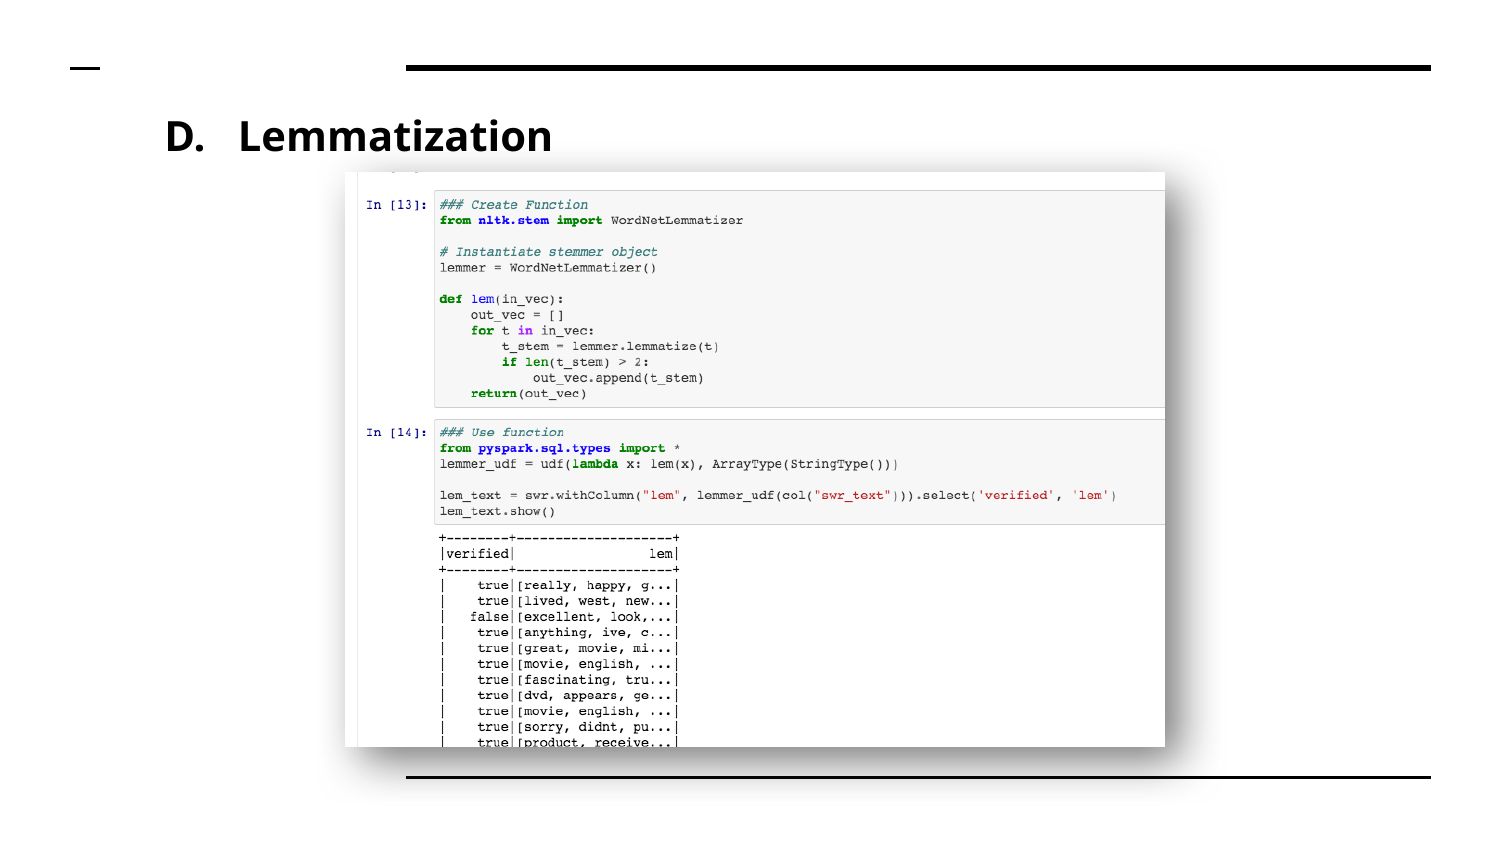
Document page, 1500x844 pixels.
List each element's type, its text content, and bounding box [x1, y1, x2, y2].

title D. Lemmatization [149, 94, 1431, 199]
picture [345, 172, 1165, 747]
